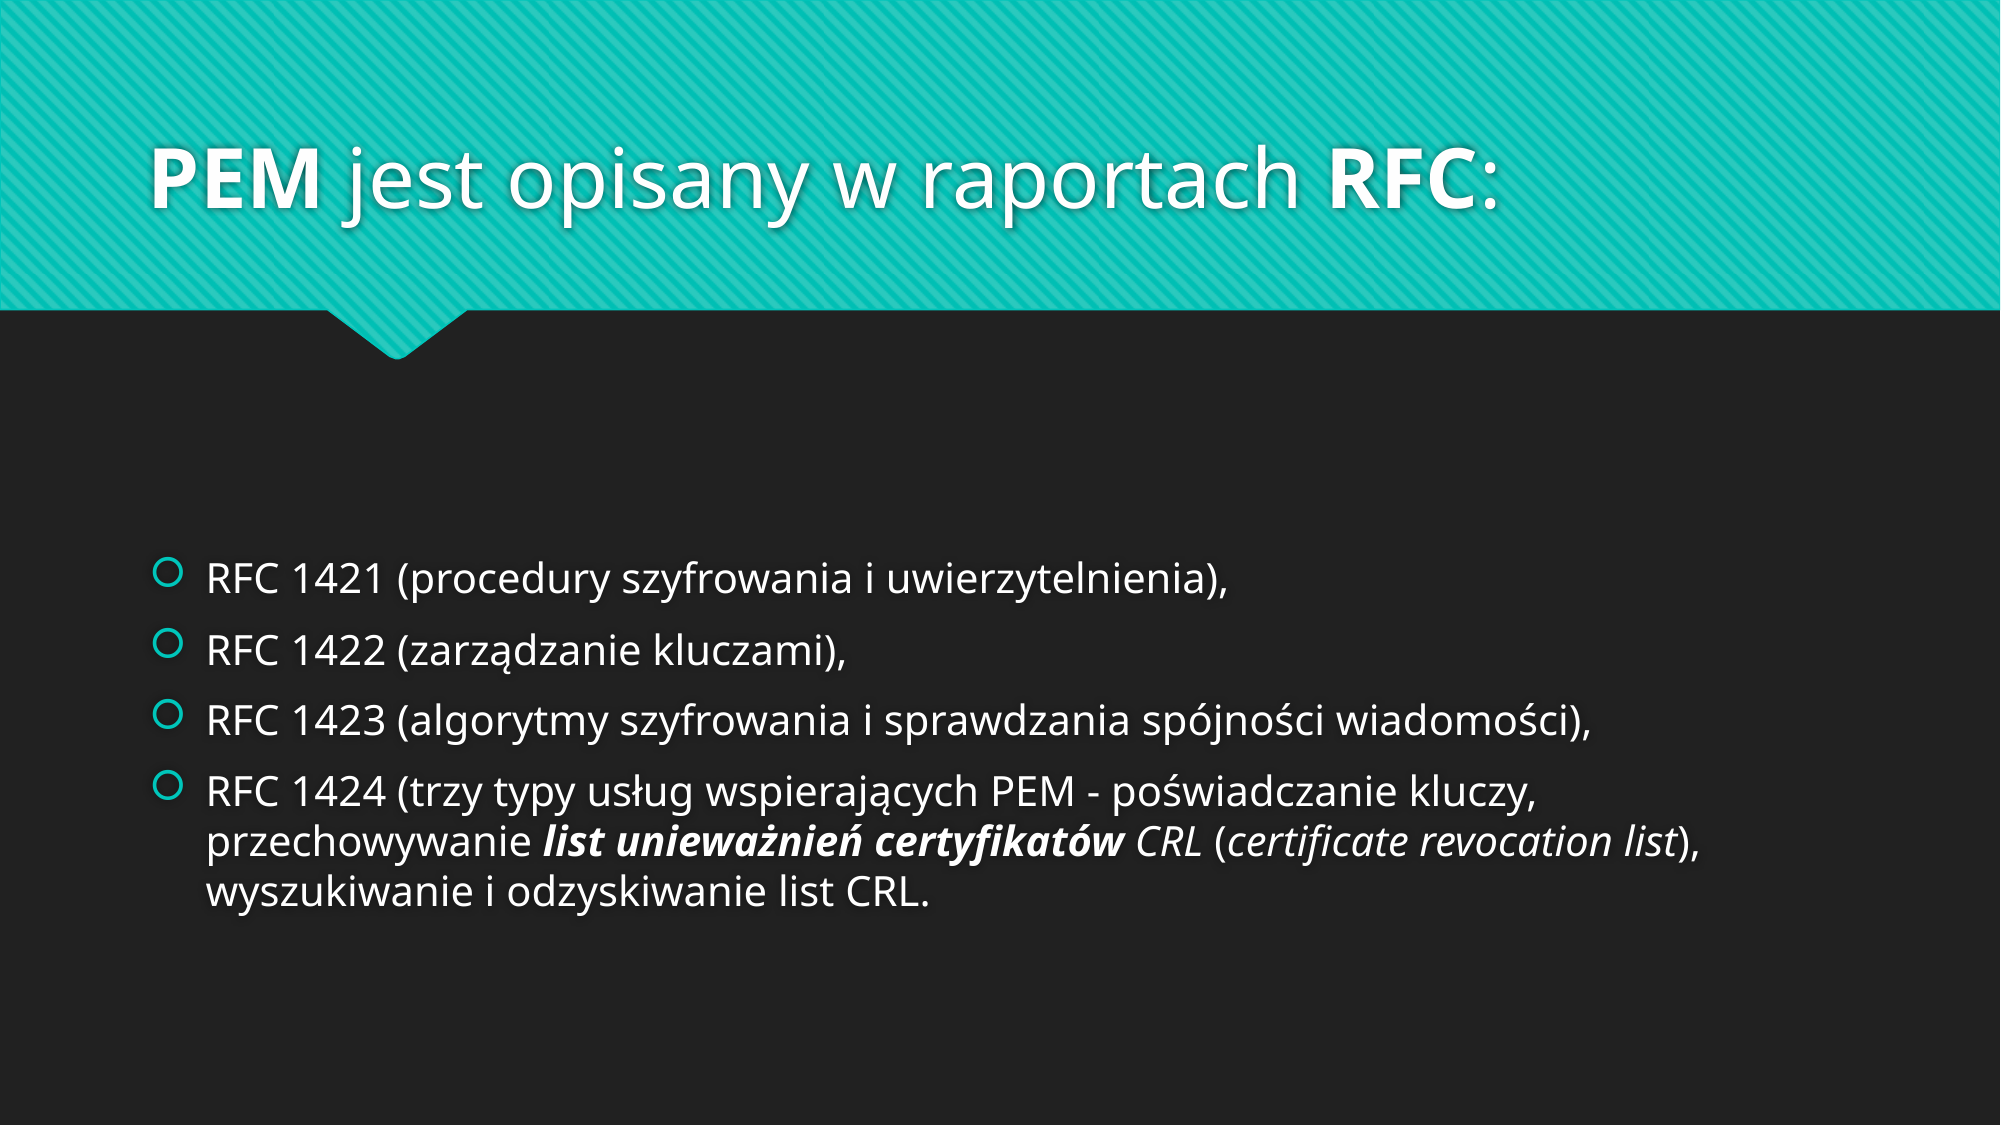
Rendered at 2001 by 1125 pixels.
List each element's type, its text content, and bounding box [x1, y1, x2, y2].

title PEM jest opisany w raportach RFC: [132, 73, 1868, 233]
list RFC 1421 (procedury szyfrowania i uwierzytelnienia), RFC 1422 (zarządzanie kluczami), RFC 1423 (algorytmy szyfrowania i sprawdzania spójności wiadomości), RFC 1424 (trzy typy usług wspierających PEM - poświadczanie kluczy, przechowywanie list unieważnień certyfikatów CRL (certificate revocation list), wyszukiwanie i odzyskiwanie list CRL. [134, 364, 1866, 1103]
